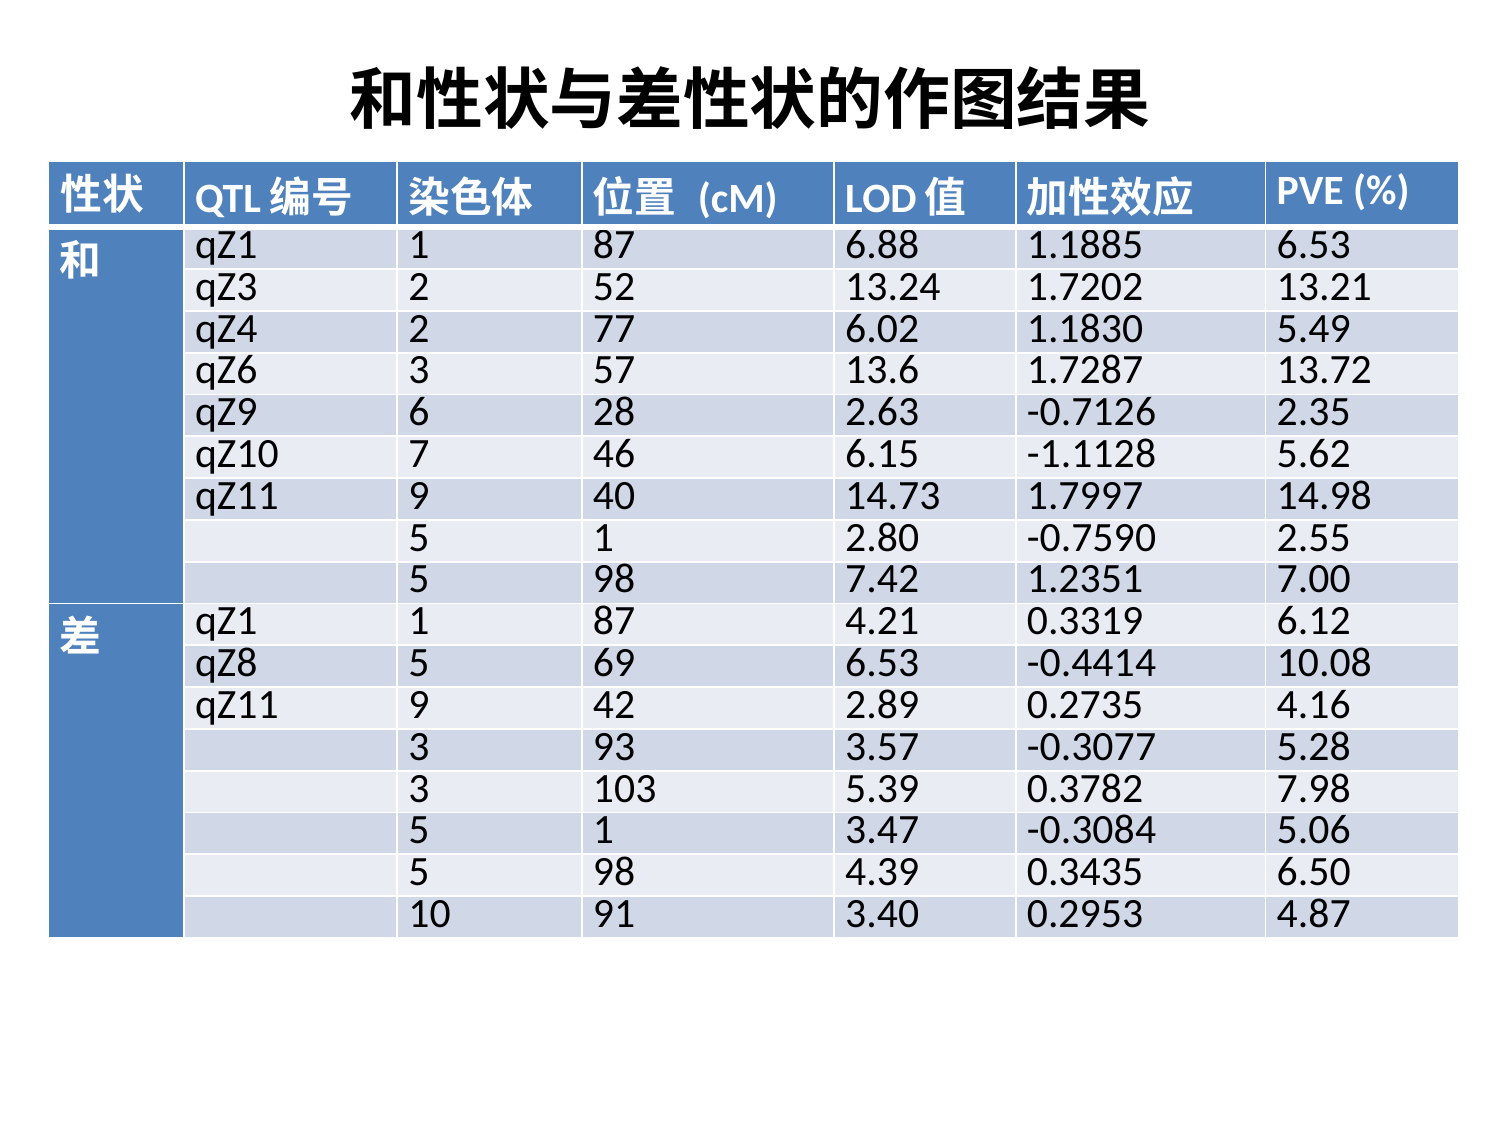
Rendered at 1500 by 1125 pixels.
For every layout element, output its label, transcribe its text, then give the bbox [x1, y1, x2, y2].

table_cell qZ1 [185, 230, 396, 268]
table_cell 40 [583, 479, 833, 519]
table_cell -0.4414 [1017, 646, 1265, 686]
table_cell 7.98 [1266, 772, 1458, 812]
table_cell 14.98 [1266, 479, 1458, 519]
table_cell 和 [49, 230, 183, 603]
table_cell 5 [398, 521, 581, 561]
table_cell 0.2735 [1017, 688, 1265, 728]
table_cell -0.3084 [1017, 813, 1265, 853]
table_header 性状 [49, 162, 183, 224]
table_cell 2 [398, 312, 581, 352]
table_cell 46 [583, 437, 833, 477]
table_cell 52 [583, 270, 833, 310]
table_cell 5 [398, 813, 581, 853]
table_cell 1 [398, 230, 581, 268]
table_cell qZ1 [185, 604, 396, 644]
table_cell 1.2351 [1017, 563, 1265, 603]
table_header PVE (%) [1266, 162, 1458, 224]
table_cell [185, 855, 396, 895]
table_cell qZ8 [185, 646, 396, 686]
table_cell 103 [583, 772, 833, 812]
table_cell 6.53 [1266, 230, 1458, 268]
table_cell 3 [398, 354, 581, 394]
table_cell 2.80 [835, 521, 1015, 561]
table_cell 6.53 [835, 646, 1015, 686]
table_cell 13.6 [835, 354, 1015, 394]
table_cell 3 [398, 772, 581, 812]
table_cell -0.7126 [1017, 395, 1265, 435]
table_cell [185, 730, 396, 770]
table_cell 2.63 [835, 395, 1015, 435]
table_cell 7.00 [1266, 563, 1458, 603]
title 和性状与差性状的作图结果 [75, 45, 1425, 149]
table_cell 4.21 [835, 604, 1015, 644]
table_header 染色体 [398, 162, 581, 224]
table_header 位置 (cM) [583, 162, 833, 224]
table_cell 4.39 [835, 855, 1015, 895]
table_cell 3.47 [835, 813, 1015, 853]
table_cell [185, 772, 396, 812]
table_cell 0.3435 [1017, 855, 1265, 895]
table_cell 2.89 [835, 688, 1015, 728]
table_cell 1.7287 [1017, 354, 1265, 394]
table_cell 1 [398, 604, 581, 644]
table_cell 6 [398, 395, 581, 435]
table_header QTL编号 [185, 162, 396, 224]
table_cell 7 [398, 437, 581, 477]
table_cell 10.08 [1266, 646, 1458, 686]
table_cell 5 [398, 855, 581, 895]
table_cell qZ11 [185, 688, 396, 728]
table_cell [185, 521, 396, 561]
table_cell 98 [583, 563, 833, 603]
table_cell 2.35 [1266, 395, 1458, 435]
table_cell [185, 563, 396, 603]
table_cell 0.3319 [1017, 604, 1265, 644]
table_cell 5 [398, 563, 581, 603]
table_cell 0.3782 [1017, 772, 1265, 812]
table_cell 5 [398, 646, 581, 686]
table_cell -0.3077 [1017, 730, 1265, 770]
table_cell 91 [583, 897, 833, 937]
table_cell 13.24 [835, 270, 1015, 310]
table_cell 6.12 [1266, 604, 1458, 644]
table_cell 13.72 [1266, 354, 1458, 394]
table_cell 9 [398, 479, 581, 519]
table_cell -0.7590 [1017, 521, 1265, 561]
table_cell 3 [398, 730, 581, 770]
table_cell 5.06 [1266, 813, 1458, 853]
table_cell qZ11 [185, 479, 396, 519]
table_cell 5.49 [1266, 312, 1458, 352]
table_cell 差 [49, 604, 183, 937]
table_cell 1.7202 [1017, 270, 1265, 310]
table_header LOD值 [835, 162, 1015, 224]
table_cell qZ4 [185, 312, 396, 352]
table_cell 9 [398, 688, 581, 728]
table_cell 1 [583, 521, 833, 561]
table_cell 6.02 [835, 312, 1015, 352]
table_cell 77 [583, 312, 833, 352]
table_cell 69 [583, 646, 833, 686]
table_cell 7.42 [835, 563, 1015, 603]
table_cell 1.7997 [1017, 479, 1265, 519]
table_cell 1.1830 [1017, 312, 1265, 352]
table_cell 98 [583, 855, 833, 895]
table_cell 2 [398, 270, 581, 310]
table_cell 14.73 [835, 479, 1015, 519]
table_cell 10 [398, 897, 581, 937]
table_cell 6.50 [1266, 855, 1458, 895]
table_cell 4.87 [1266, 897, 1458, 937]
table_cell [185, 813, 396, 853]
table_cell 87 [583, 230, 833, 268]
table_cell 1.1885 [1017, 230, 1265, 268]
table_cell 1 [583, 813, 833, 853]
table_cell 6.15 [835, 437, 1015, 477]
table_cell 0.2953 [1017, 897, 1265, 937]
table_cell 42 [583, 688, 833, 728]
table_cell qZ6 [185, 354, 396, 394]
table_cell 57 [583, 354, 833, 394]
table_cell 2.55 [1266, 521, 1458, 561]
table_cell 4.16 [1266, 688, 1458, 728]
table_cell 5.39 [835, 772, 1015, 812]
table_cell qZ9 [185, 395, 396, 435]
table_cell qZ10 [185, 437, 396, 477]
table_cell 5.62 [1266, 437, 1458, 477]
table_cell 3.57 [835, 730, 1015, 770]
table_cell qZ3 [185, 270, 396, 310]
table_cell 5.28 [1266, 730, 1458, 770]
table_cell 87 [583, 604, 833, 644]
table_header 加性效应 [1017, 162, 1265, 224]
table_cell [185, 897, 396, 937]
table_cell 6.88 [835, 230, 1015, 268]
table_cell 28 [583, 395, 833, 435]
table_cell 13.21 [1266, 270, 1458, 310]
table_cell 93 [583, 730, 833, 770]
table_cell 3.40 [835, 897, 1015, 937]
table_cell -1.1128 [1017, 437, 1265, 477]
